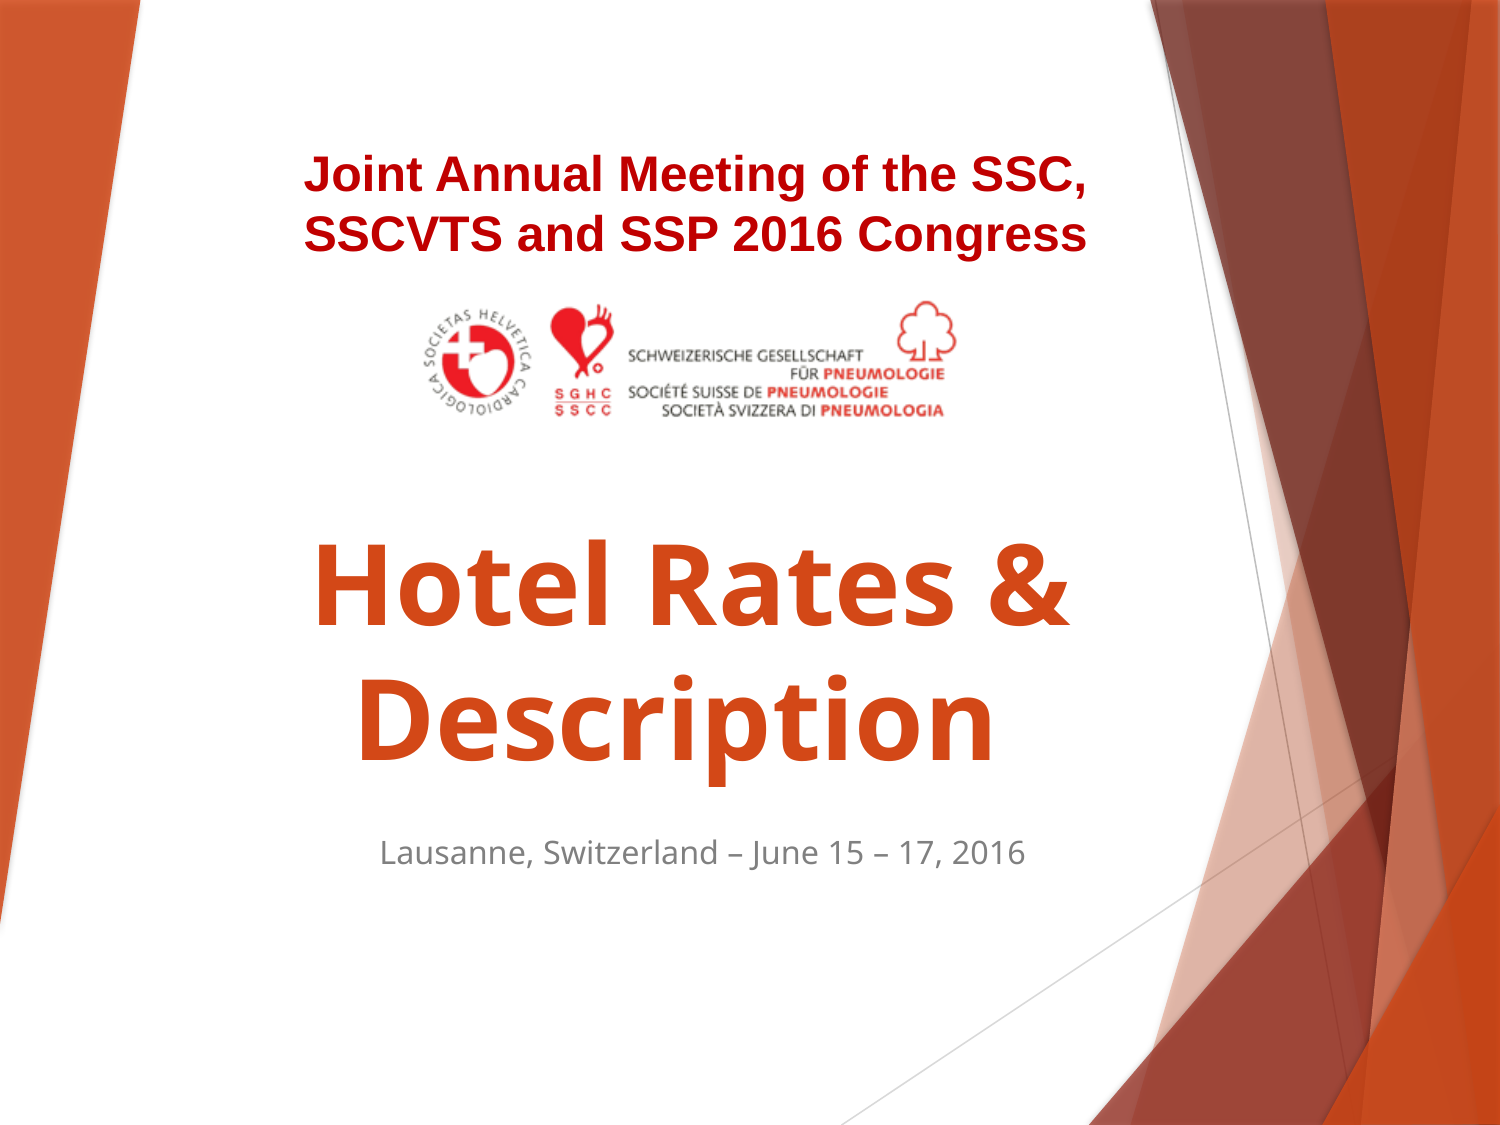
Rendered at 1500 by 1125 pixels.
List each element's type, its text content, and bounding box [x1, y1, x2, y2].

text_box Joint Annual Meeting of the SSC, SSCVTS and SSP 2016 Congress [288, 133, 1117, 269]
picture [418, 295, 962, 422]
title Hotel Rates & Description [158, 593, 1223, 791]
subtitle Lausanne, Switzerland – June 15 – 17, 2016 [156, 825, 1249, 879]
